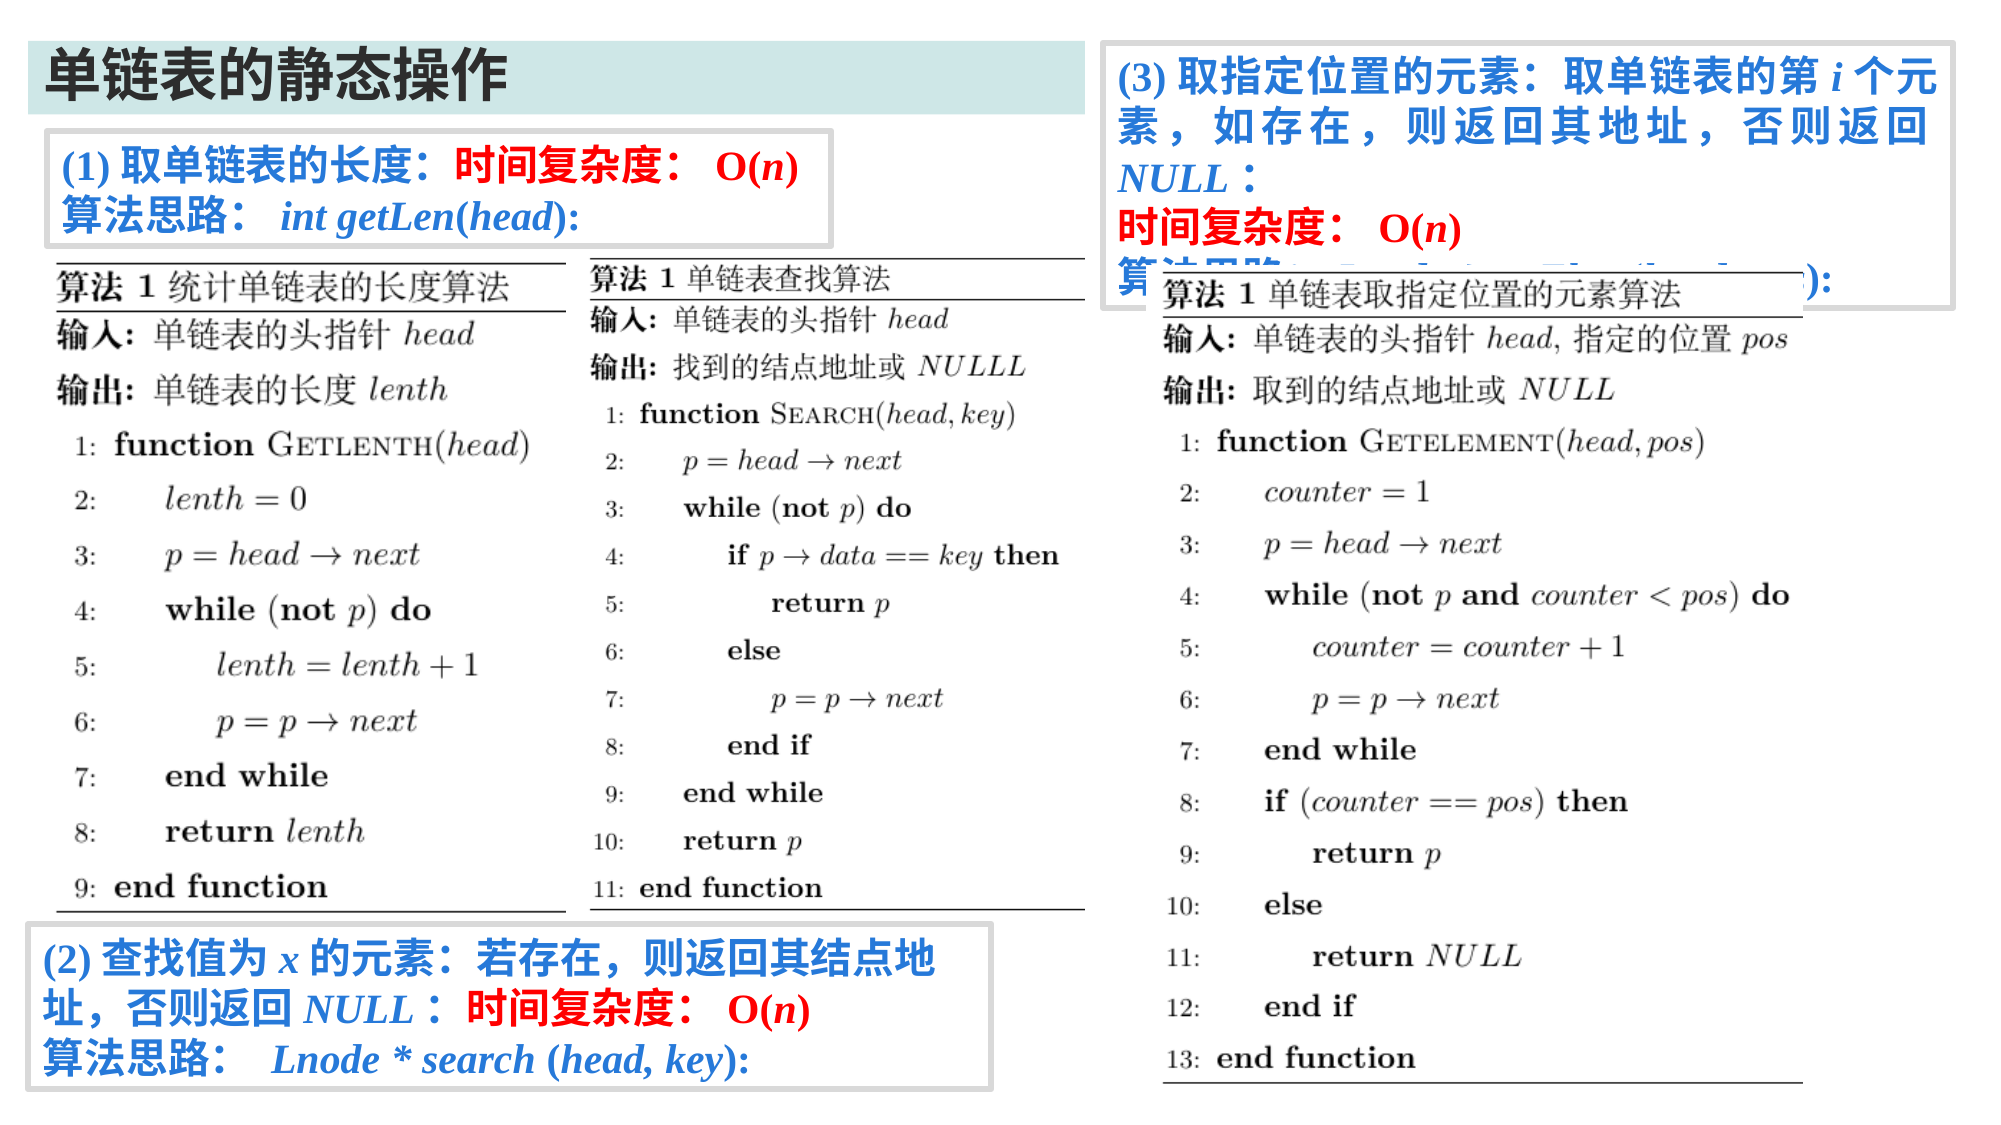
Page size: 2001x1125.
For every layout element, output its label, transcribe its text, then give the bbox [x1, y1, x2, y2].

picture [1146, 264, 1804, 1091]
text_box (3)取指定位置的元素：取单链表的第i个元素，如存在，则返回其地址，否则返回NULL： 时间复杂度：O(n) 算法思路：Lnode * getElem(head, pos): [1103, 42, 1954, 308]
picture [581, 249, 1086, 918]
title 单链表的静态操作 [28, 40, 1085, 115]
text_box (2)查找值为x的元素：若存在，则返回其结点地址，否则返回NULL：时间复杂度：O(n) 算法思路： Lnode * search (head, key): [28, 924, 992, 1089]
picture [46, 257, 567, 919]
text_box (1)取单链表的长度：时间复杂度：O(n) 算法思路：int getLen(head): [46, 131, 832, 246]
